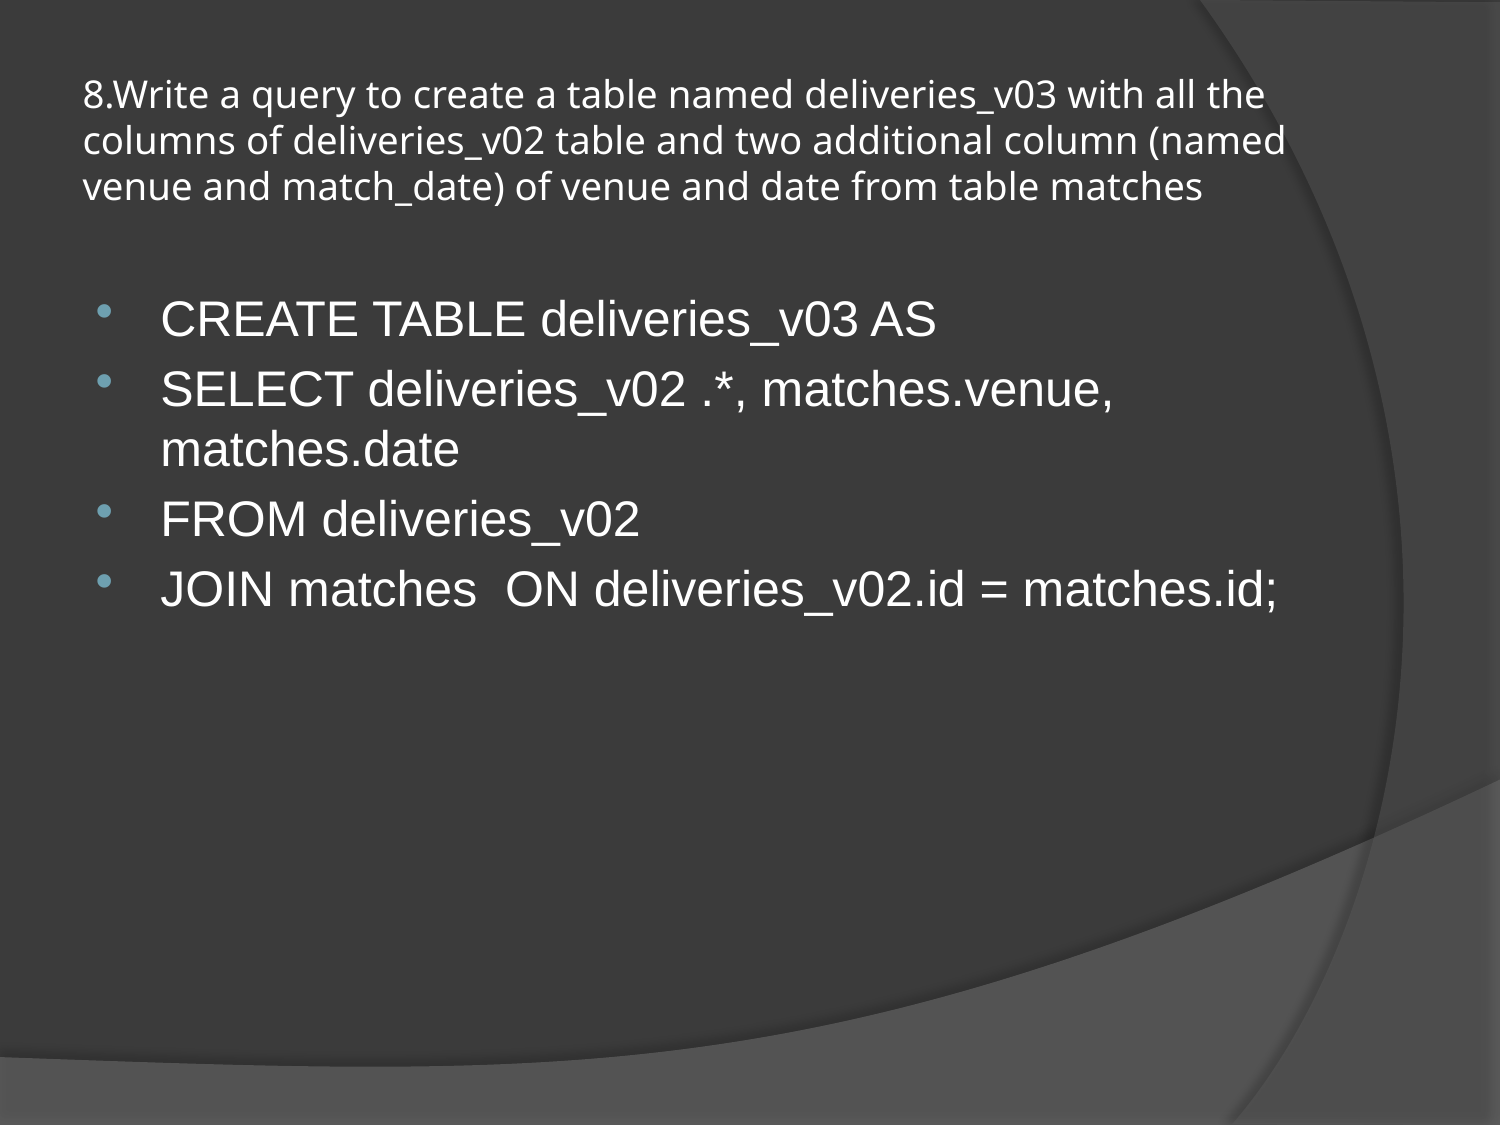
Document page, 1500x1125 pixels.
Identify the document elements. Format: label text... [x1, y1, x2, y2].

list CREATE TABLE deliveries_v03 AS SELECT deliveries_v02 .*, matches.venue, matches.date FROM deliveries_v02 JOIN matches ON deliveries_v02.id = matches.id; [76, 278, 1376, 1035]
title 8.Write a query to create a table named deliveries_v03 with all the columns of deliveries_v02 table and two additional column (named venue and match_date) of venue and date from table matches [75, 45, 1300, 233]
